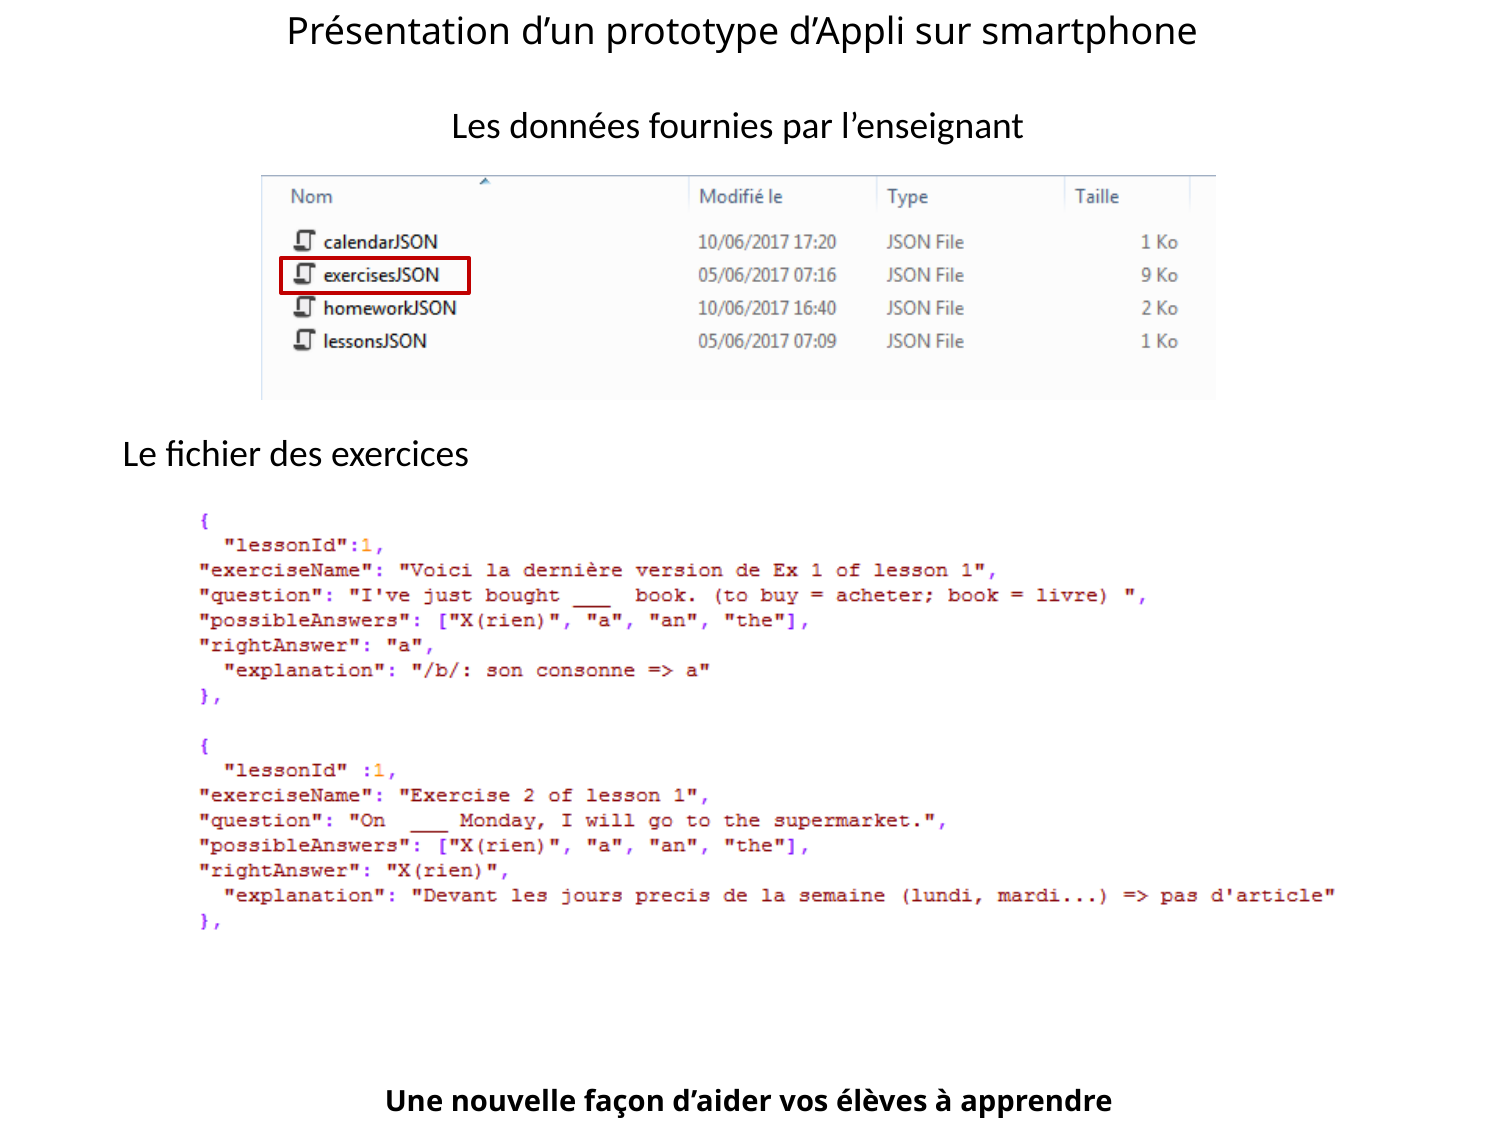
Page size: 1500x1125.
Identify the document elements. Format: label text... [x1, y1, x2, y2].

picture [261, 175, 1216, 400]
text_box Le fichier des exercices [107, 421, 485, 482]
text_box Une nouvelle façon d’aider vos élèves à apprendre [370, 1074, 1129, 1125]
picture [163, 491, 1355, 948]
text_box Les données fournies par l’enseignant [436, 93, 1040, 154]
text_box Présentation d’un prototype d’Appli sur smartphone [271, 0, 1214, 60]
